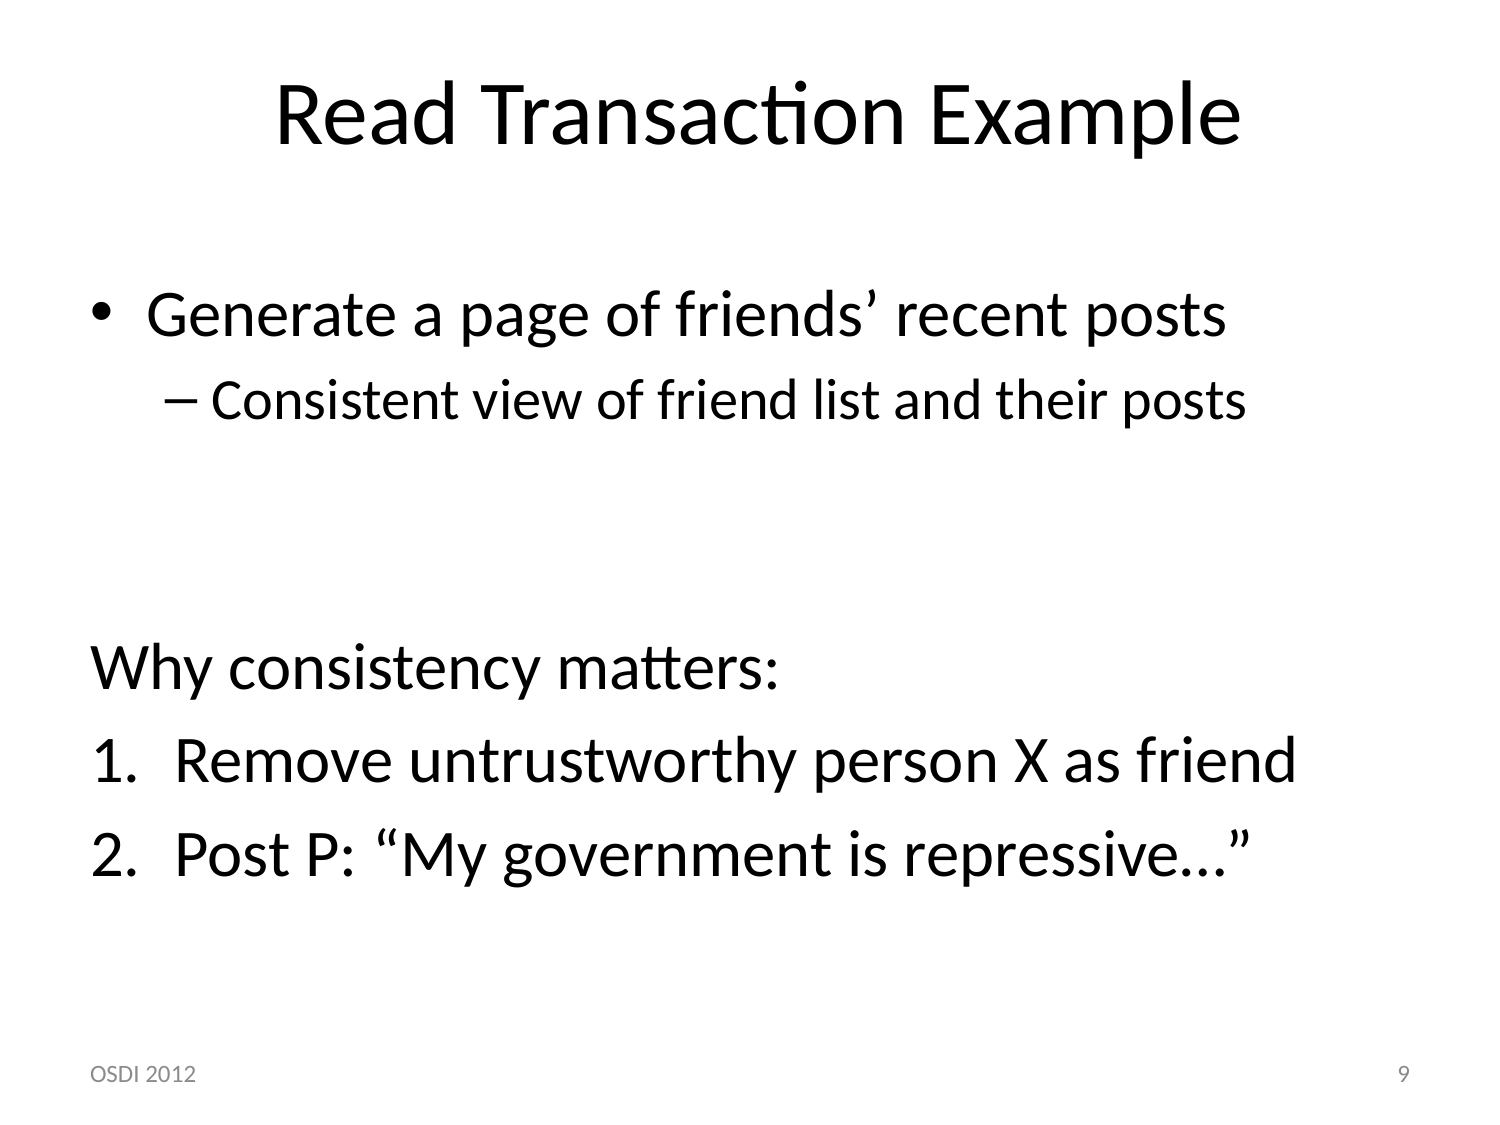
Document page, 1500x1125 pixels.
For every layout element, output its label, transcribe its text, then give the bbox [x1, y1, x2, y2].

slide_number 9 [1074, 1042, 1425, 1103]
text_box Read Transaction Example [56, 45, 1463, 233]
slide_number OSDI 2012 [75, 1042, 425, 1103]
text_box Why consistency matters: Remove untrustworthy person X as friend Post P: “My government is repressive…” [74, 615, 1425, 960]
text_box Generate a page of friends’ recent posts Consistent view of friend list and their posts [74, 262, 1425, 559]
